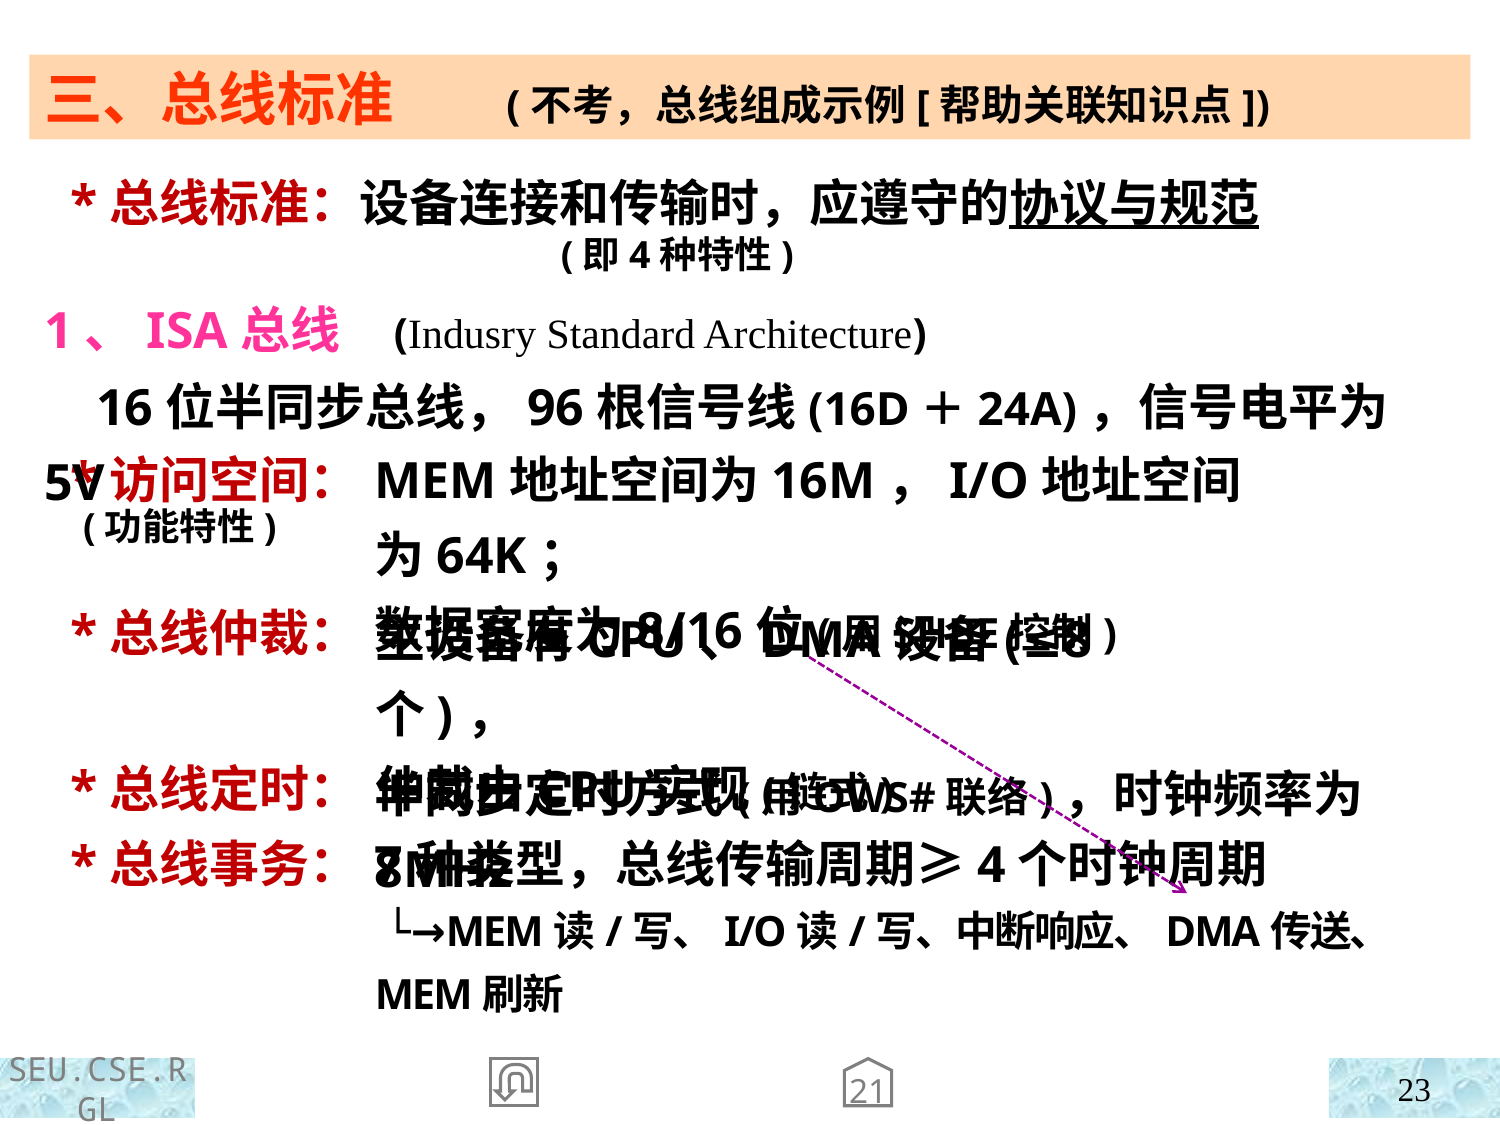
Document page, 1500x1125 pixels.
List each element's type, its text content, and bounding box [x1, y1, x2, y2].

text_box 7种类型，总线传输周期≥4个时钟周期 └→MEM读/写、I/O读/写、中断响应、DMA传送、MEM刷新 [360, 810, 1412, 1025]
text_box 21 [844, 1058, 892, 1106]
slide_number 23 [1328, 1058, 1500, 1118]
text_box 半同步定时方式(用OWS#联络)，时钟频率为8MHz [1192, 739, 1412, 810]
text_box 1、ISA总线 (Indusry Standard Architecture) 16位半同步总线，96根信号线(16D＋24A)，信号电平为5V [29, 265, 1471, 518]
text_box 三、总线标准 (不考，总线组成示例[帮助关联知识点]) [29, 54, 1471, 140]
text_box MEM地址空间为16M，I/O地址空间为64K； 数据宽度为8/16位(用SHBE控制) [360, 425, 1306, 666]
text_box [490, 1058, 538, 1106]
text_box 11 [0, 1058, 195, 1118]
text_box 主设备有CPU、DMA设备(≤8个)， 仲裁由CPU实现(链式) [360, 584, 1140, 739]
text_box *总线标准：设备连接和传输时，应遵守的协议与规范 (即4种特性) [29, 148, 1471, 265]
text_box *访问空间： (功能特性) *总线仲裁： *总线定时： *总线事务： [29, 518, 360, 901]
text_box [808, 656, 1188, 894]
text_box 半同步定时方式(用OWS#联络)，时钟频率为8MHz [360, 739, 803, 810]
